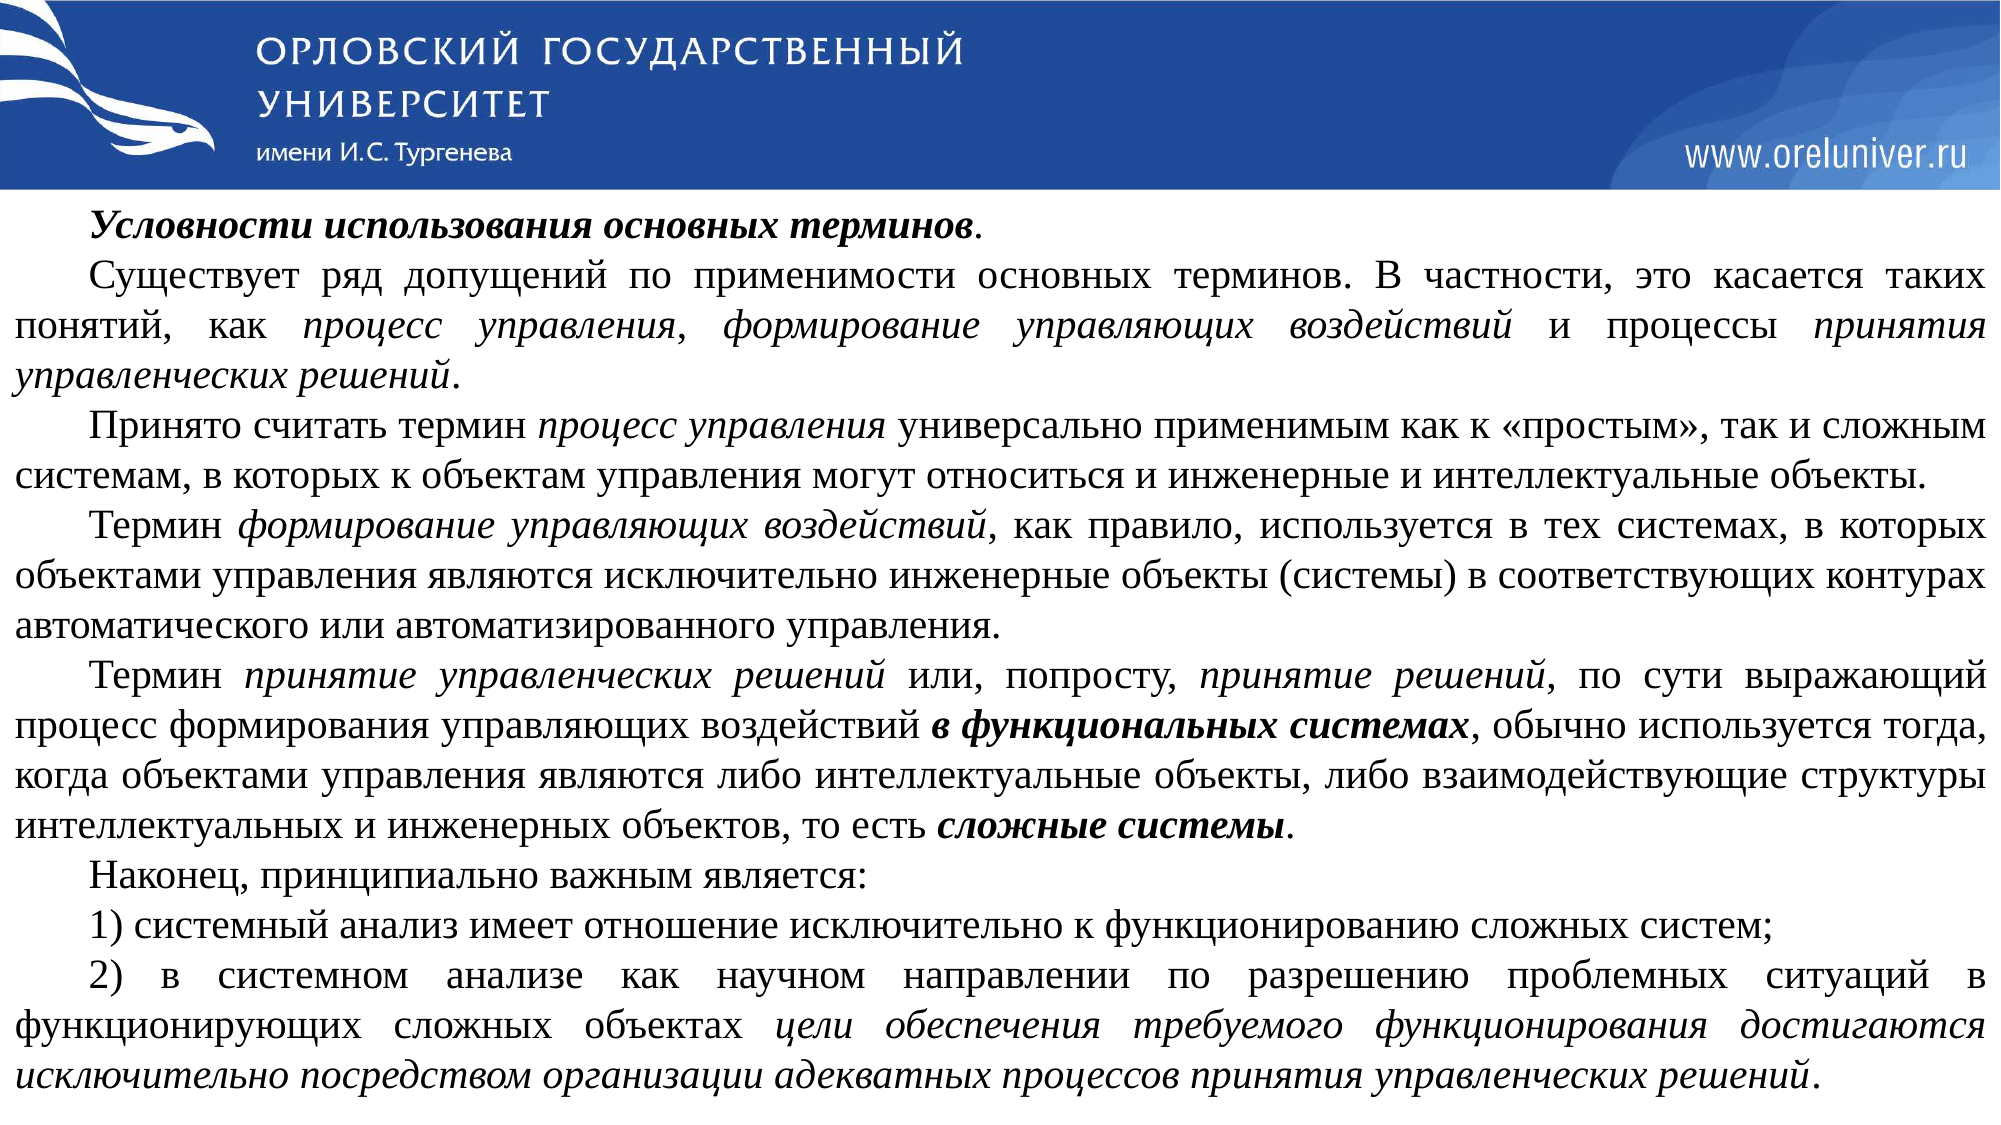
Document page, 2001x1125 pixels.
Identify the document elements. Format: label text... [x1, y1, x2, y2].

picture [0, 0, 2000, 190]
text_box Условности использования основных терминов. Существует ряд допущений по применимости основных терминов. В частности, это касается таких понятий, как процесс управления, формирование управляющих воздействий и процессы принятия управленческих решений. Принято считать термин процесс управления универсально применимым как к «простым», так и сложным системам, в которых к объектам управления могут относиться и инженерные и интеллектуальные объекты. Термин формирование управляющих воздействий, как правило, используется в тех системах, в которых объектами управления являются исключительно инженерные объекты (системы) в соответствующих контурах автоматического или автоматизированного управления. Термин принятие управленческих решений или, попросту, принятие решений, по сути выражающий процесс формирования управляющих воздействий в функциональных системах, обычно используется тогда, когда объектами управления являются либо интеллектуальные объекты, либо взаимодействующие структуры интеллектуальных и инженерных объектов, то есть сложные системы. Наконец, принципиально важным является: 1) системный анализ имеет отношение исключительно к функционированию сложных систем; 2) в системном анализе как научном направлении по разрешению проблемных ситуаций в функционирующих сложных объектах цели обеспечения требуемого функционирования достигаются исключительно посредством организации адекватных процессов принятия управленческих решений. [0, 190, 2000, 1105]
